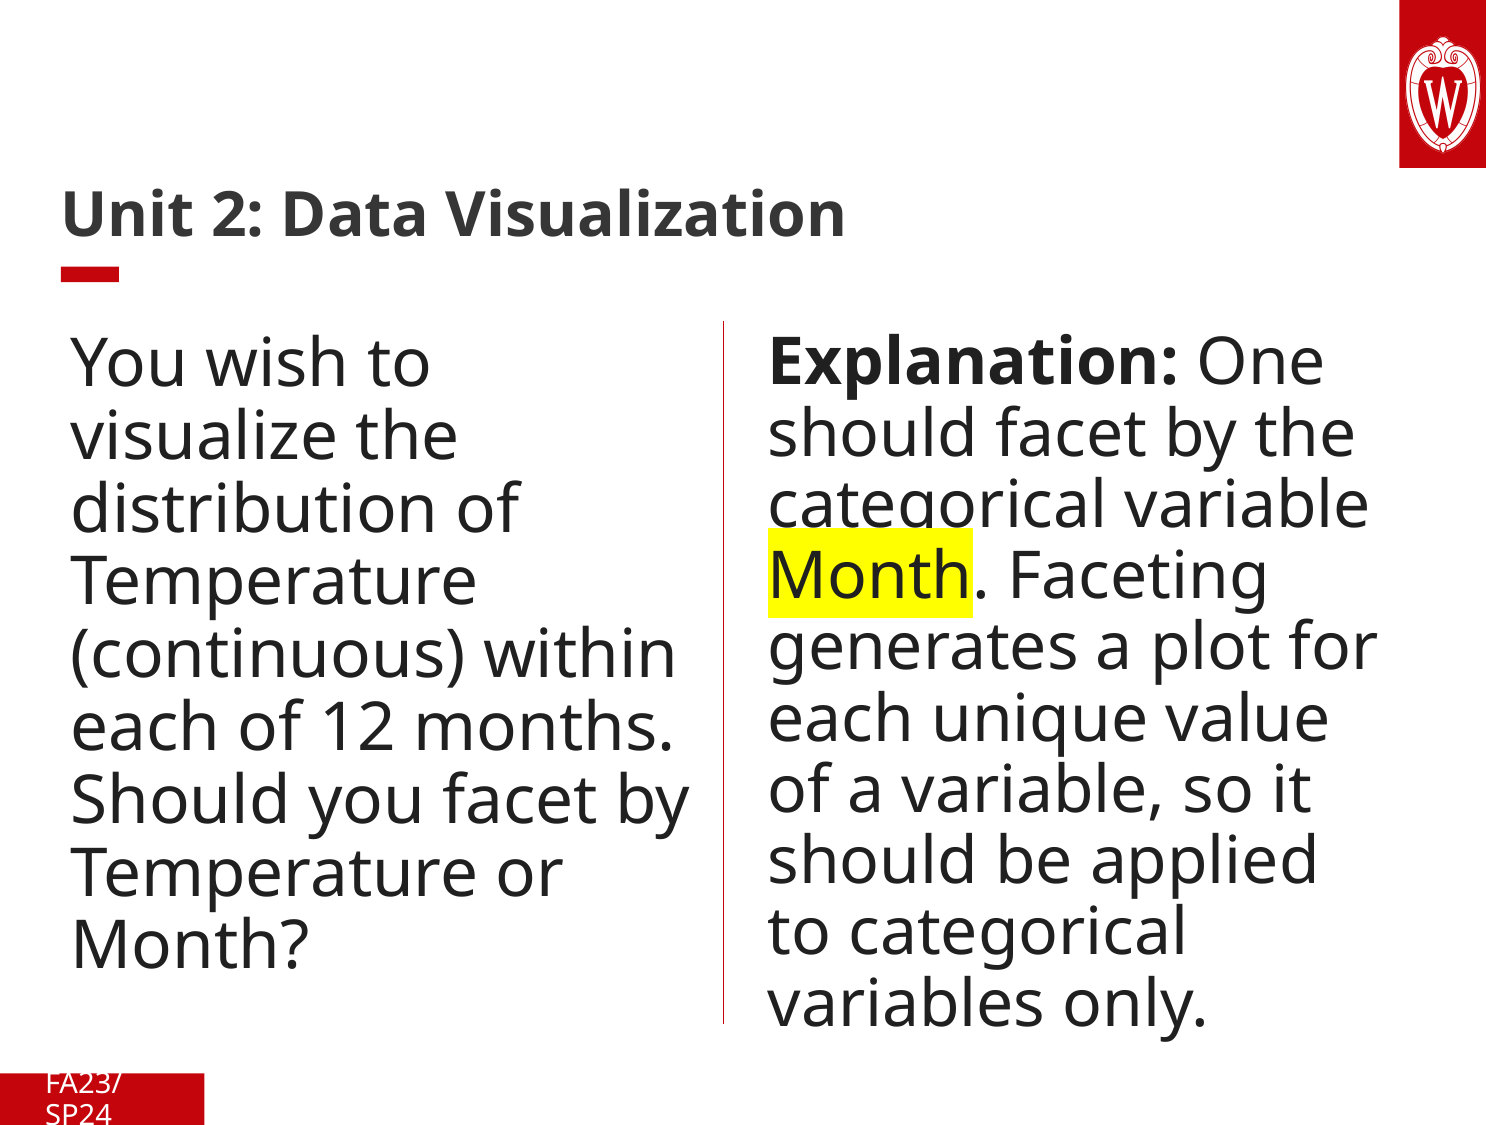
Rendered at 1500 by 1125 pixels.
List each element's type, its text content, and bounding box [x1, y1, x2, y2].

text_box Explanation: One should facet by the categorical variable Month. Faceting generates a plot for each unique value of a variable, so it should be applied to categorical variables only. [711, 320, 1403, 1050]
picture [1405, 36, 1481, 154]
list You wish to visualize the distribution of Temperature (continuous) within each of 12 months. Should you facet by Temperature or Month? [21, 320, 711, 1050]
title Unit 2: Data Visualization [60, 75, 1374, 250]
list FA23/SP24 [0, 1073, 205, 1125]
